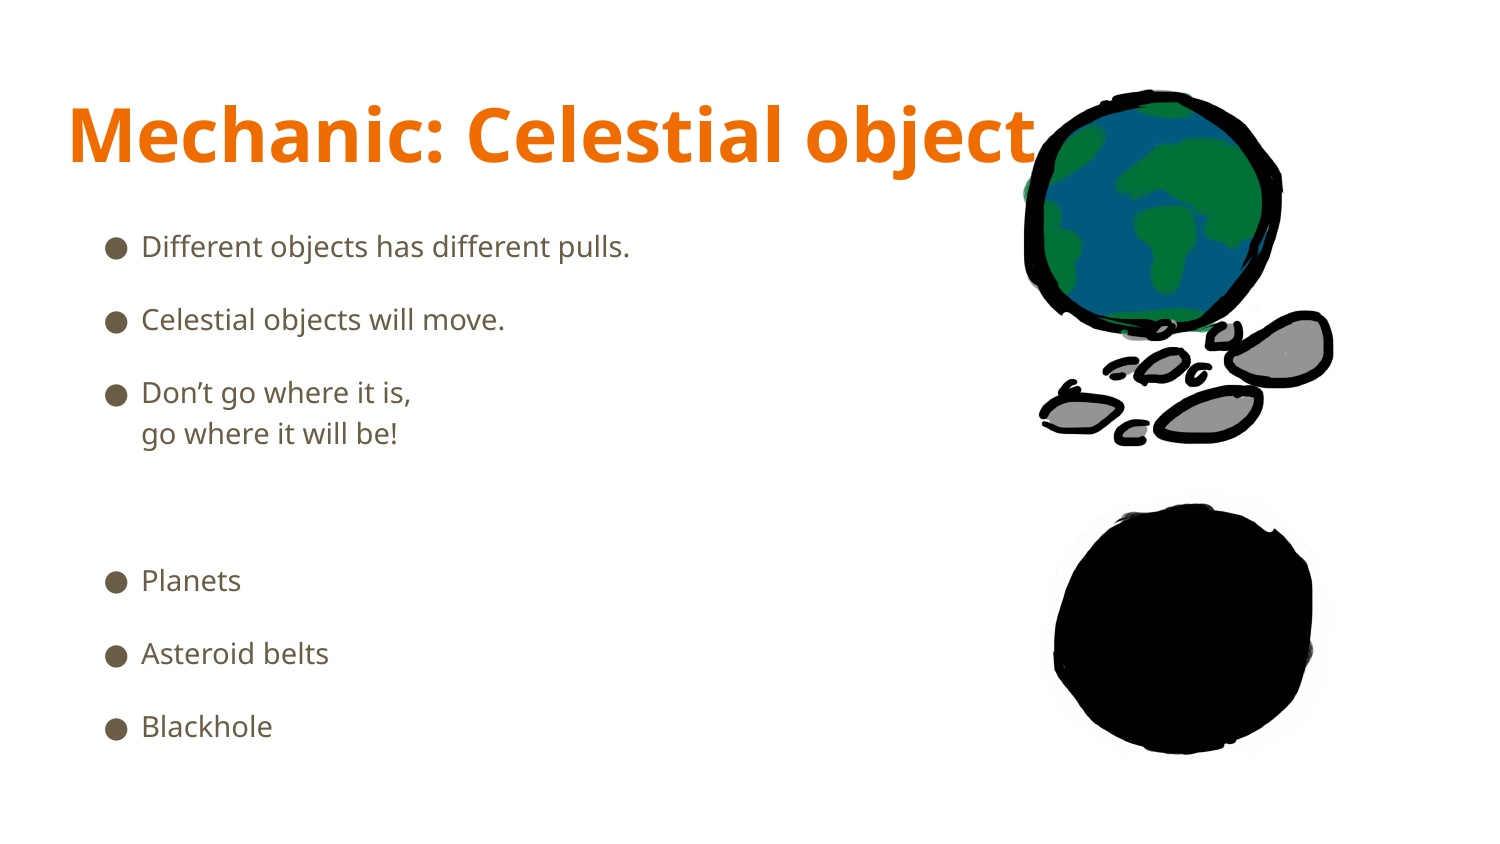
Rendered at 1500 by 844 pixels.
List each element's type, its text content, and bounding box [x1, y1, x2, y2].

picture [1021, 89, 1334, 755]
title Mechanic: Celestial object [51, 72, 1449, 189]
list Different objects has different pulls. Celestial objects will move. Don’t go where it is, go where it will be! Planets Asteroid belts Blackhole [51, 207, 708, 750]
